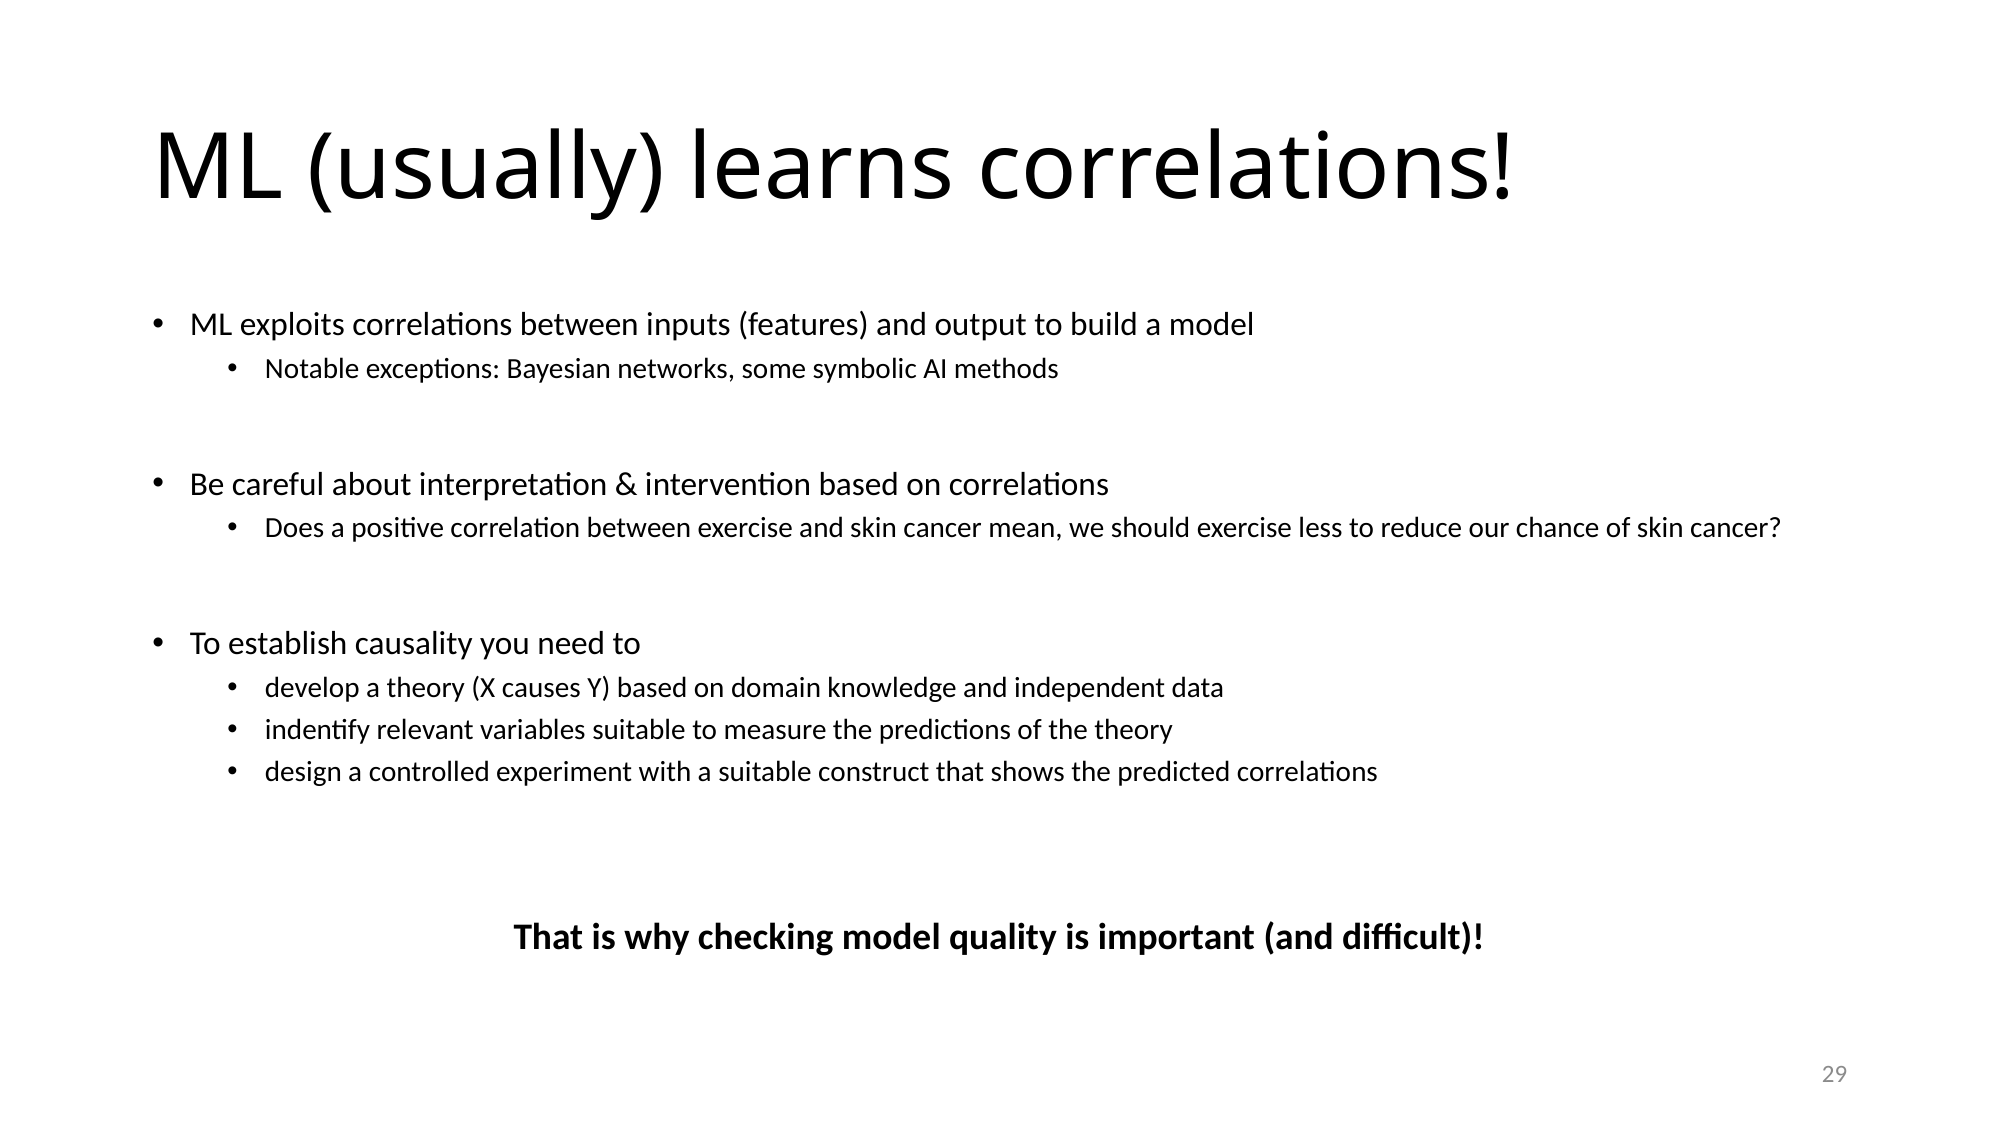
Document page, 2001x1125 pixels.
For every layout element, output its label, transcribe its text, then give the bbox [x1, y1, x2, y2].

slide_number 29 [1412, 1042, 1863, 1103]
text_box That is why checking model quality is important (and difficult)! [498, 904, 1502, 965]
list ML exploits correlations between inputs (features) and output to build a model Notable exceptions: Bayesian networks, some symbolic AI methods Be careful about interpretation & intervention based on correlations Does a positive correlation between exercise and skin cancer mean, we should exercise less to reduce our chance of skin cancer? To establish causality you need to develop a theory (X causes Y) based on domain knowledge and independent data indentify relevant variables suitable to measure the predictions of the theory design a controlled experiment with a suitable construct that shows the predicted correlations [137, 299, 1863, 1014]
title ML (usually) learns correlations! [137, 59, 1863, 278]
